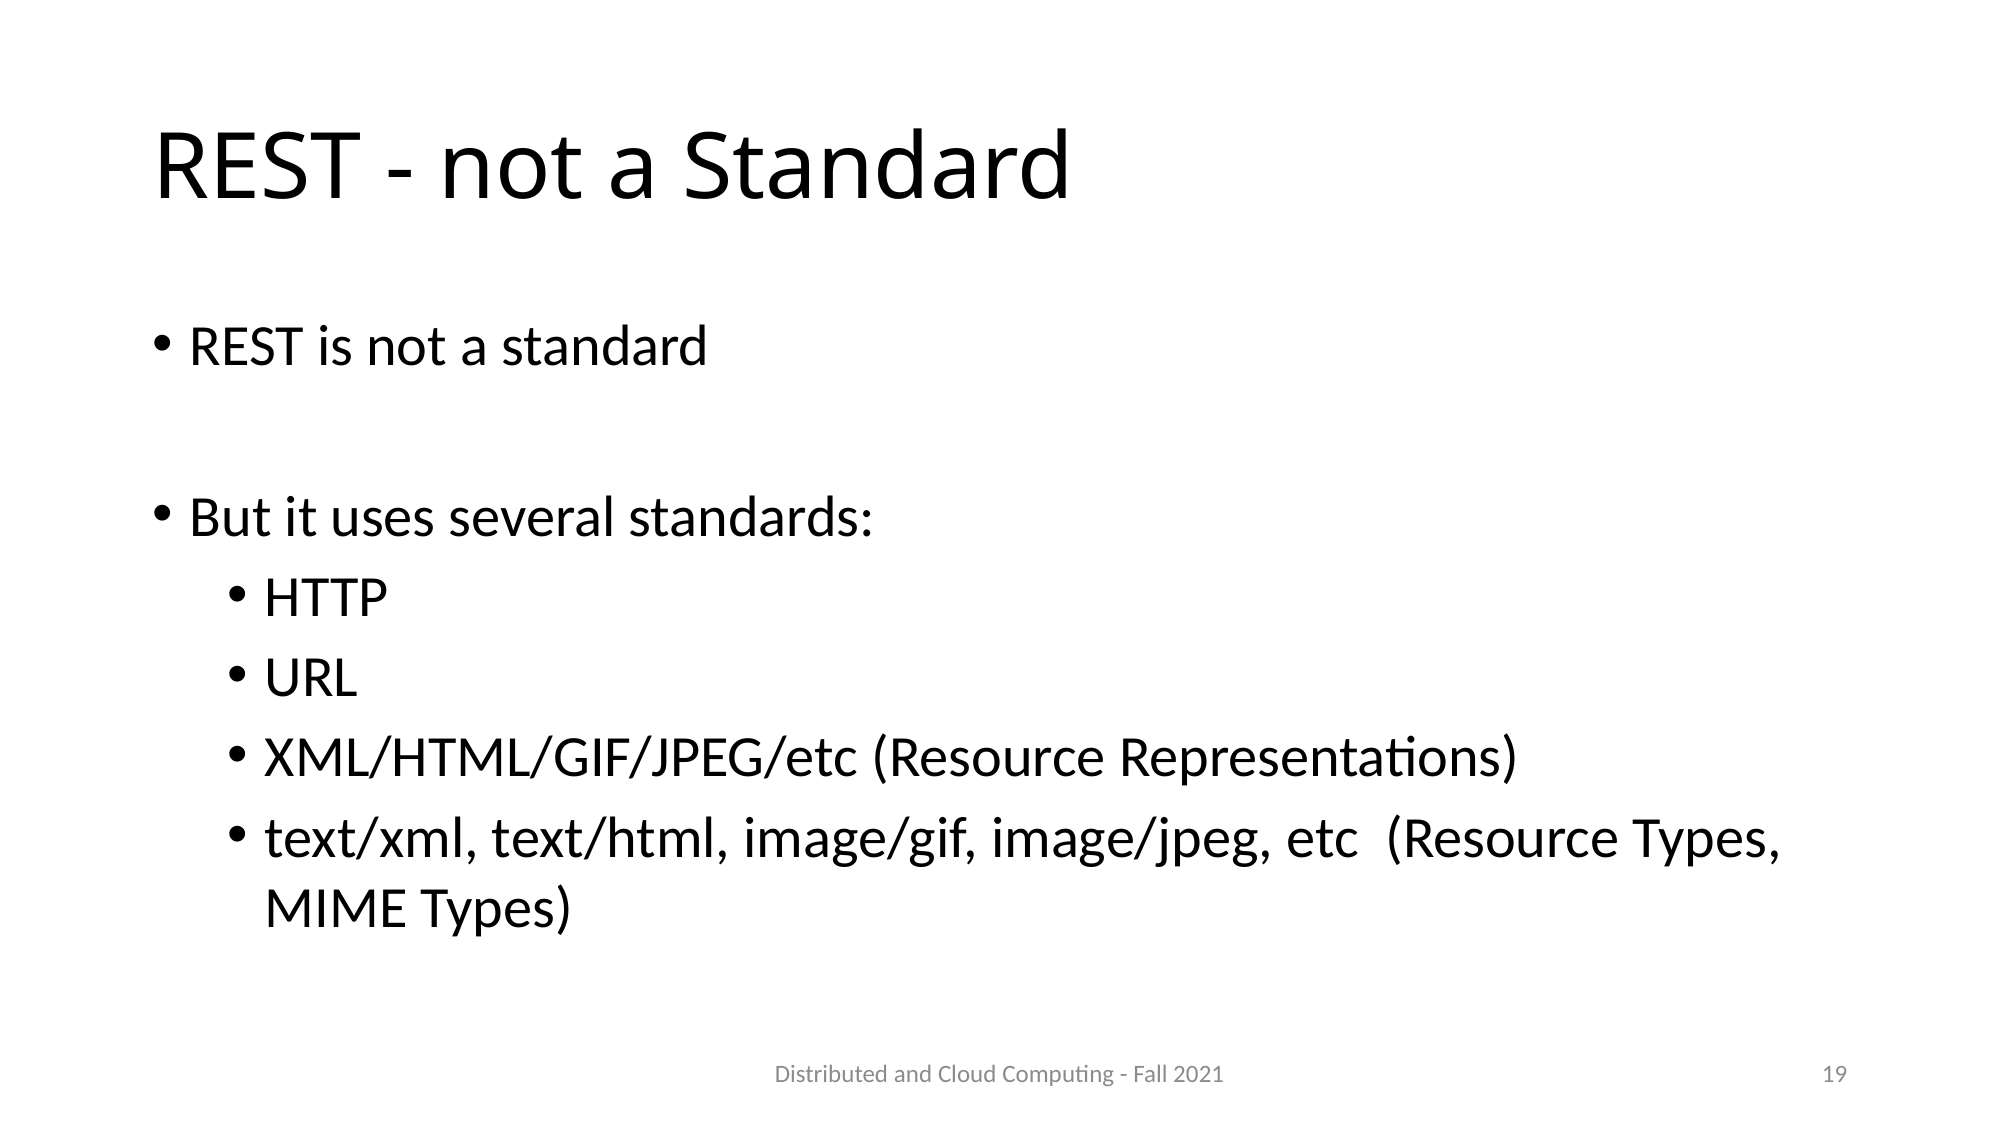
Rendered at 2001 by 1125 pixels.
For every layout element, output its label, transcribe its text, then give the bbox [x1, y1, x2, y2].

title REST - not a Standard [137, 59, 1863, 278]
list REST is not a standard But it uses several standards: HTTP URL XML/HTML/GIF/JPEG/etc (Resource Representations) text/xml, text/html, image/gif, image/jpeg, etc (Resource Types, MIME Types) [137, 299, 1863, 1014]
slide_number 19 [1412, 1042, 1863, 1103]
footer Distributed and Cloud Computing - Fall 2021 [662, 1042, 1338, 1103]
